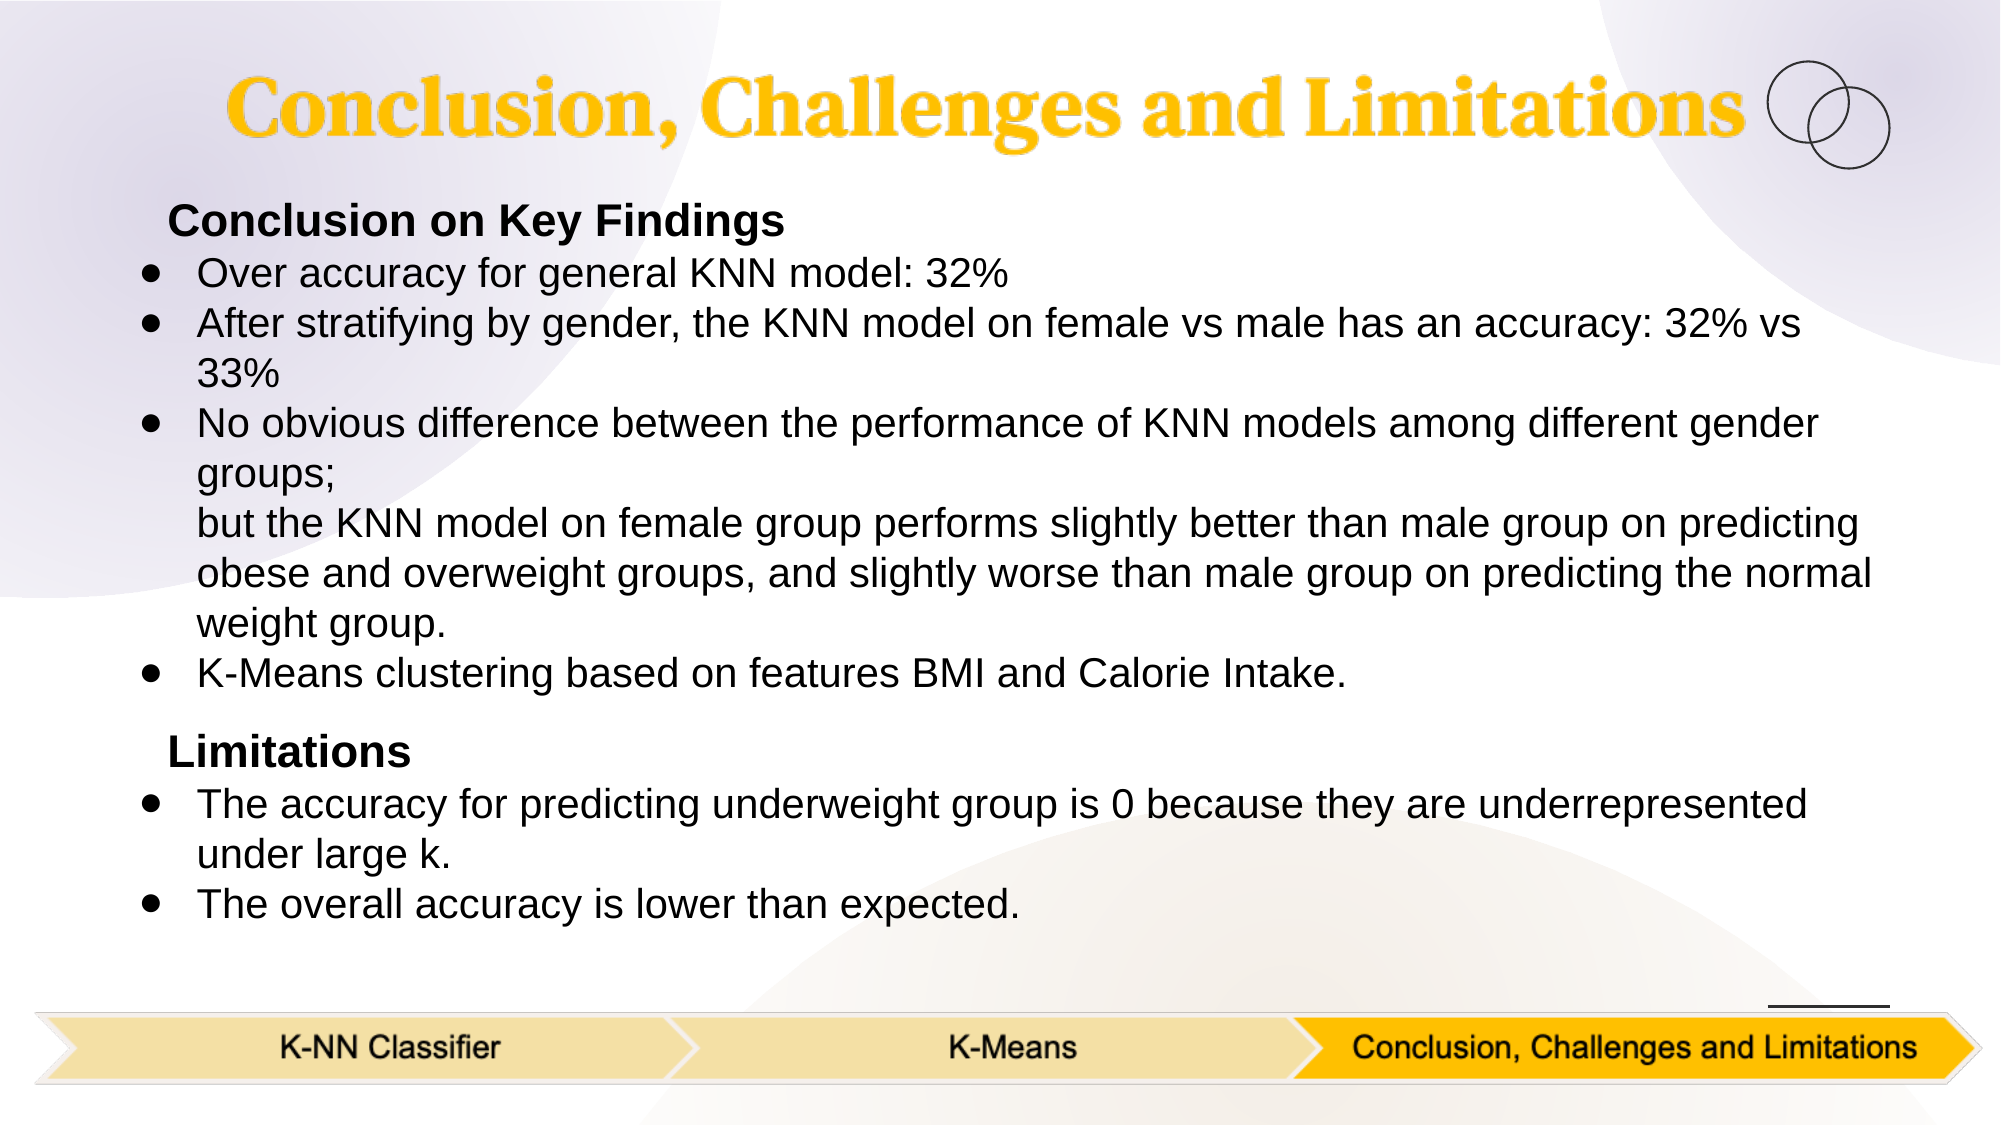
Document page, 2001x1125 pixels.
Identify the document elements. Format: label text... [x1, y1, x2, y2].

picture [33, 1011, 1985, 1087]
text_box Conclusion on Key Findings Over accuracy for general KNN model: 32% After stratifying by gender, the KNN model on female vs male has an accuracy: 32% vs 33% No obvious difference between the performance of KNN models among different gender groups; but the KNN model on female group performs slightly better than male group on predicting obese and overweight groups, and slightly worse than male group on predicting the normal weight group. K-Means clustering based on features BMI and Calorie Intake. [106, 224, 1912, 706]
picture [37, 33, 1938, 213]
text_box Limitations The accuracy for predicting underweight group is 0 because they are underrepresented under large k. The overall accuracy is lower than expected. [106, 706, 1912, 942]
